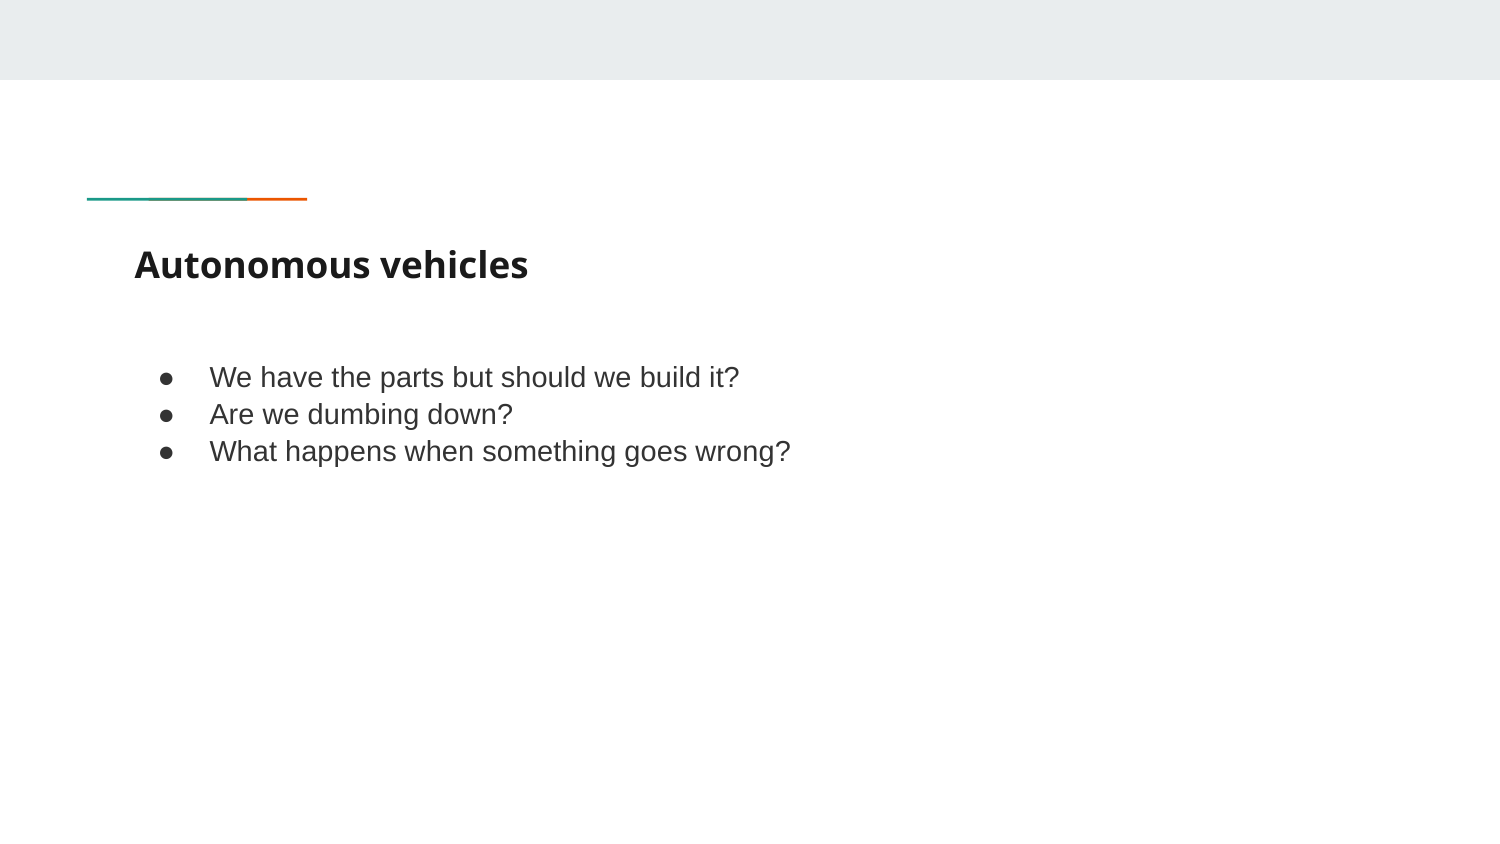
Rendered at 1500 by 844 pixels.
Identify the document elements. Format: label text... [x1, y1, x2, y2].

list We have the parts but should we build it? Are we dumbing down? What happens when something goes wrong? [119, 341, 1381, 712]
title Autonomous vehicles [119, 216, 1381, 305]
